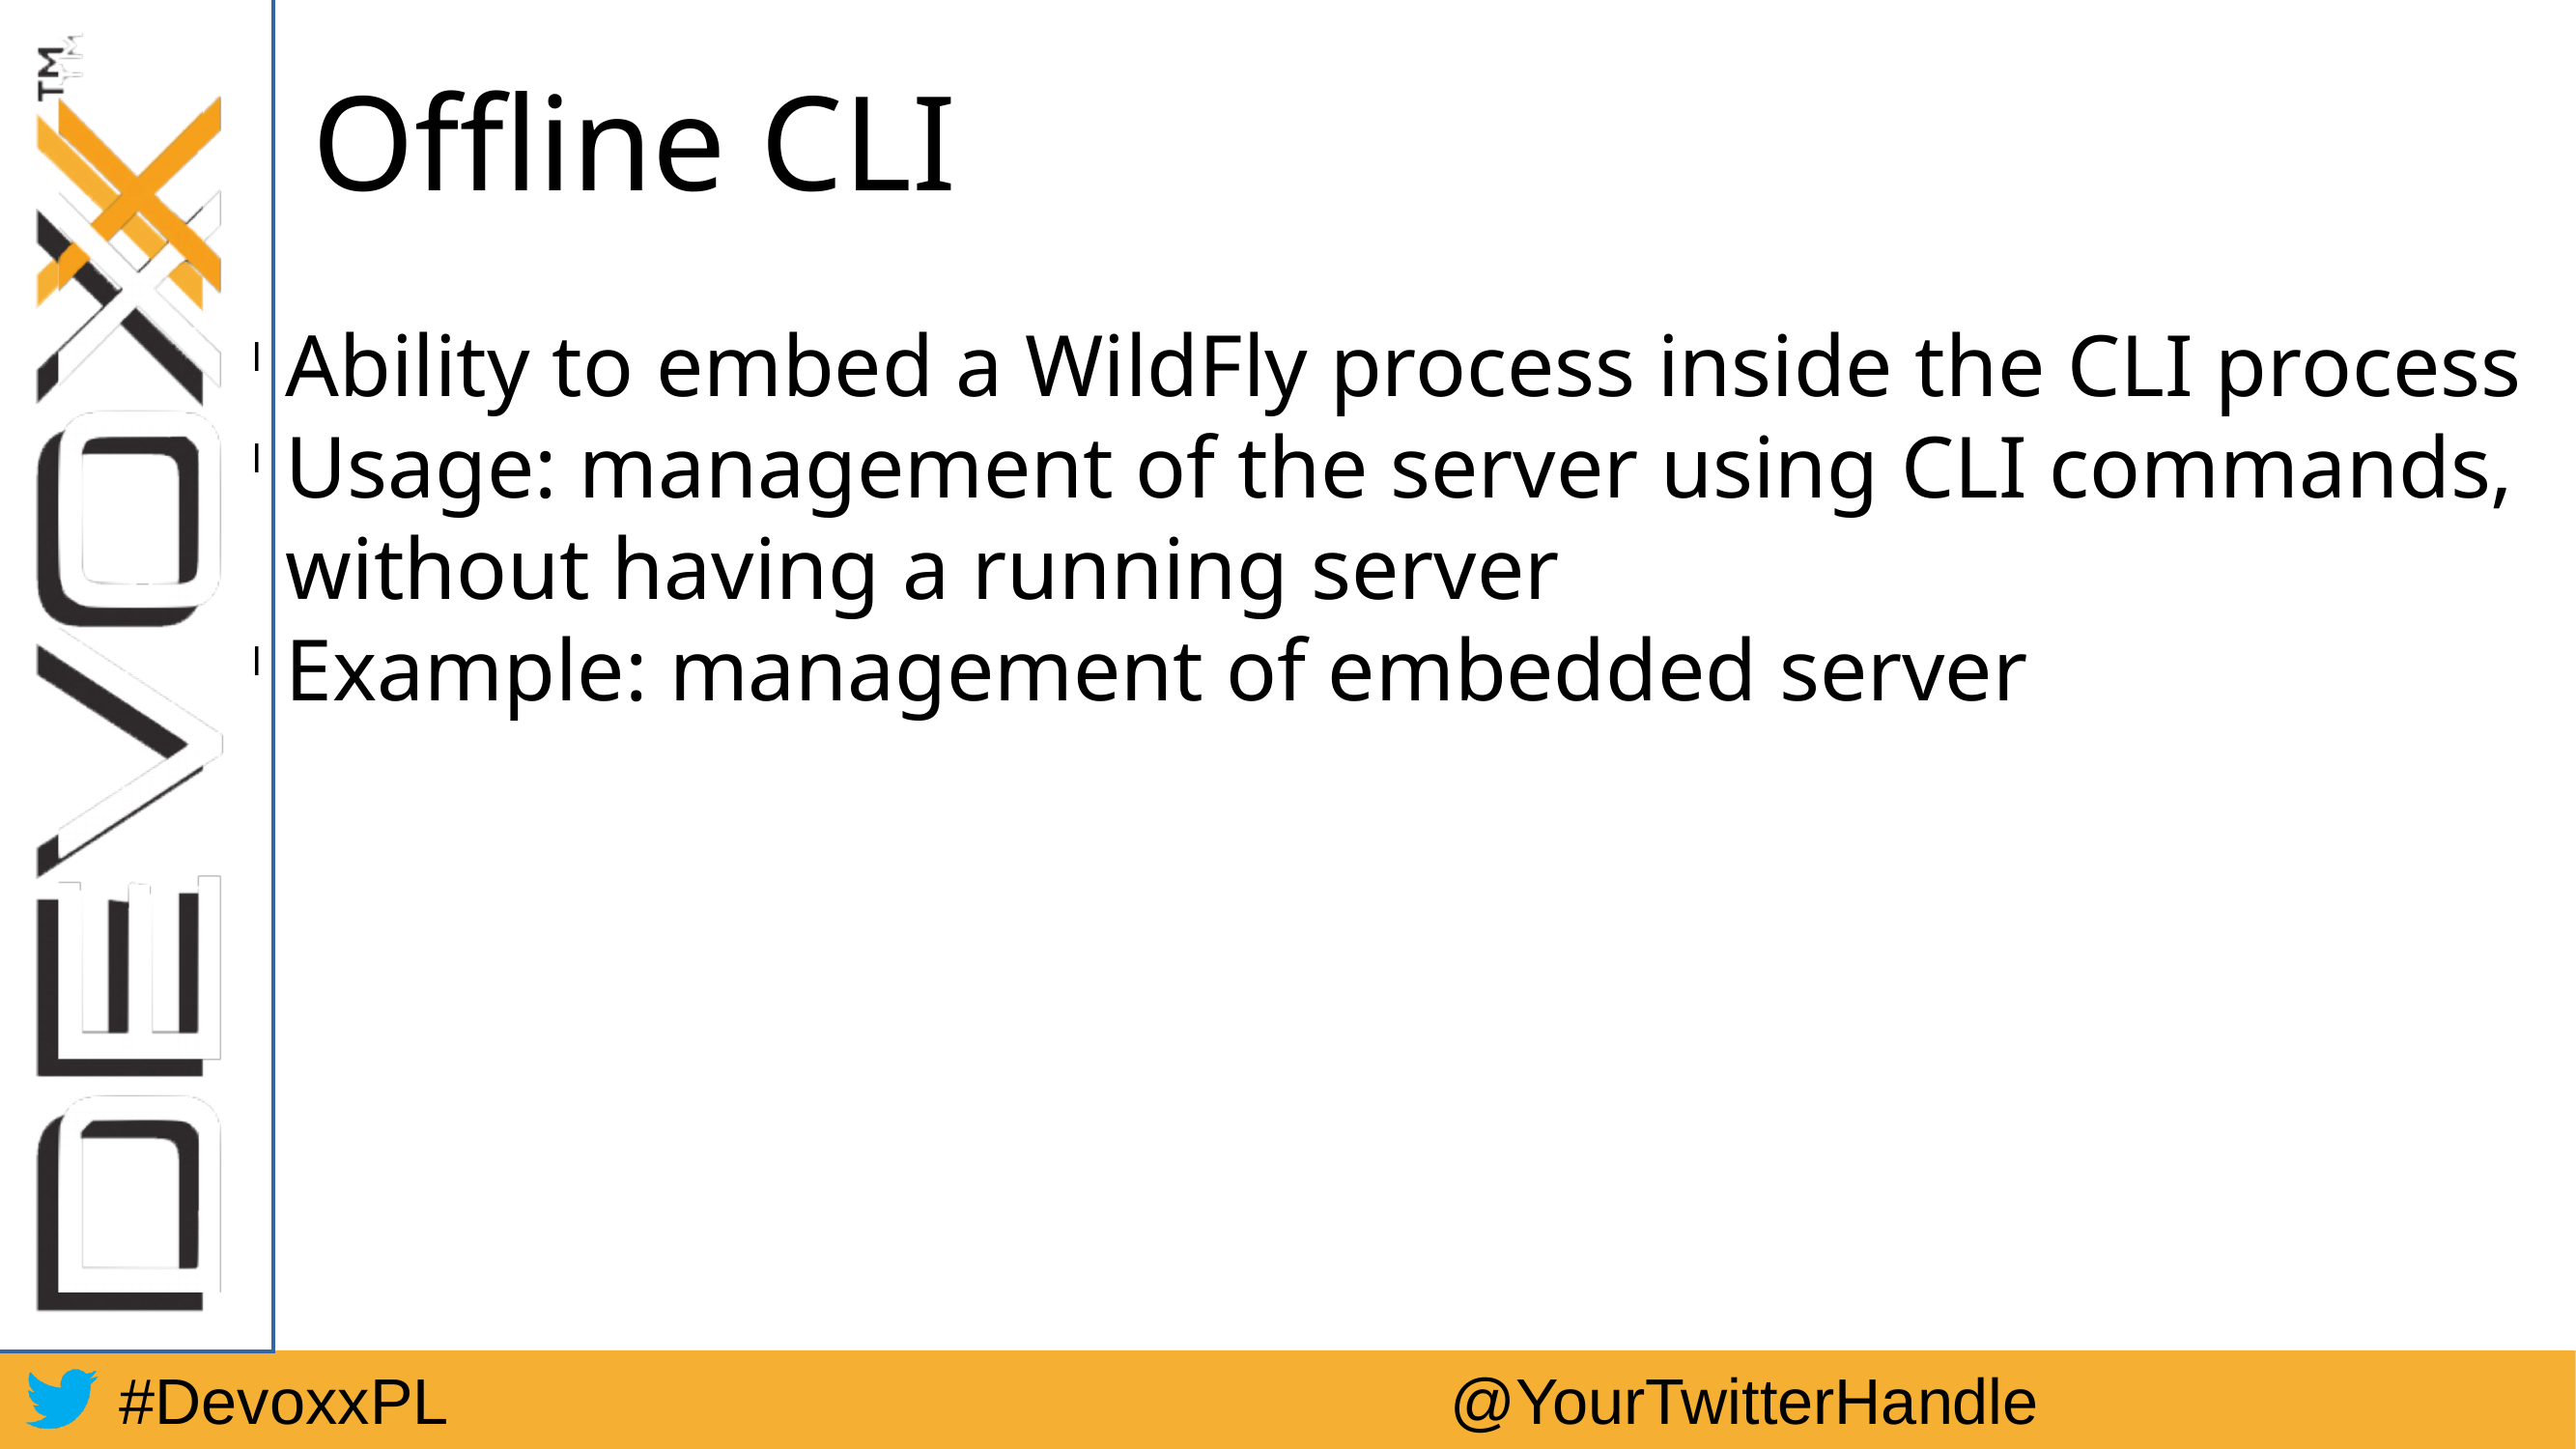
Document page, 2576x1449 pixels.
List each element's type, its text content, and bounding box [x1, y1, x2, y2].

text_box Ability to embed a WildFly process inside the CLI process Usage: management of the server using CLI commands, without having a running server Example: management of embedded server [251, 311, 2526, 1332]
picture [0, 39, 220, 1350]
text_box Offline CLI [312, 19, 2522, 258]
picture [0, 1353, 123, 1449]
picture [59, 34, 223, 1292]
